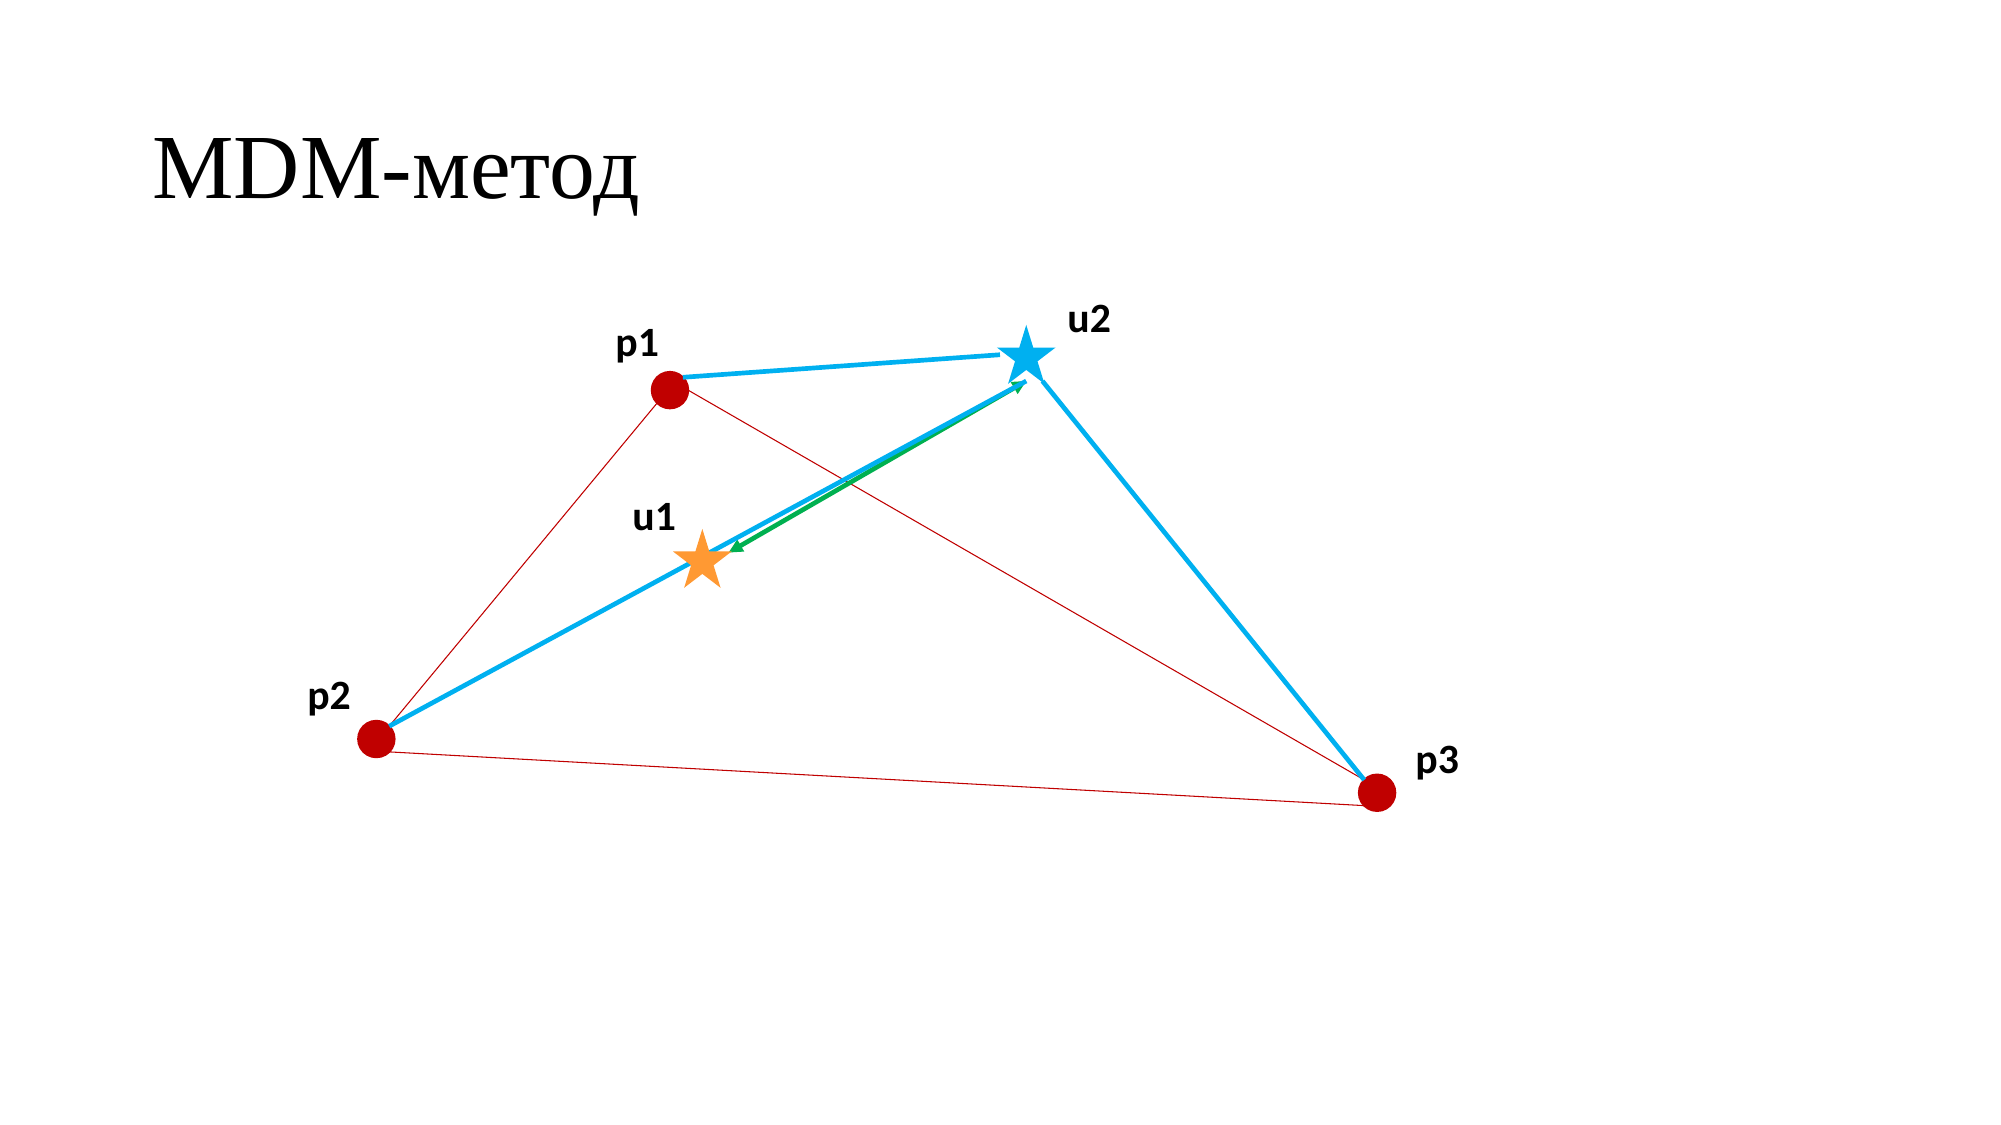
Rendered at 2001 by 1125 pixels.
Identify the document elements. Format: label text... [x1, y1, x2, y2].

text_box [682, 348, 1000, 378]
title MDM-метод [137, 59, 1863, 278]
text_box p2 [292, 660, 389, 726]
text_box [653, 372, 682, 380]
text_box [389, 380, 1010, 727]
text_box [1364, 773, 1397, 812]
text_box p1 [600, 306, 703, 372]
text_box [357, 726, 396, 759]
text_box p3 [1400, 724, 1503, 790]
text_box u2 [1052, 283, 1155, 348]
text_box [1042, 380, 1365, 780]
text_box [996, 324, 1055, 382]
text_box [389, 751, 1365, 806]
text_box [688, 390, 1042, 751]
